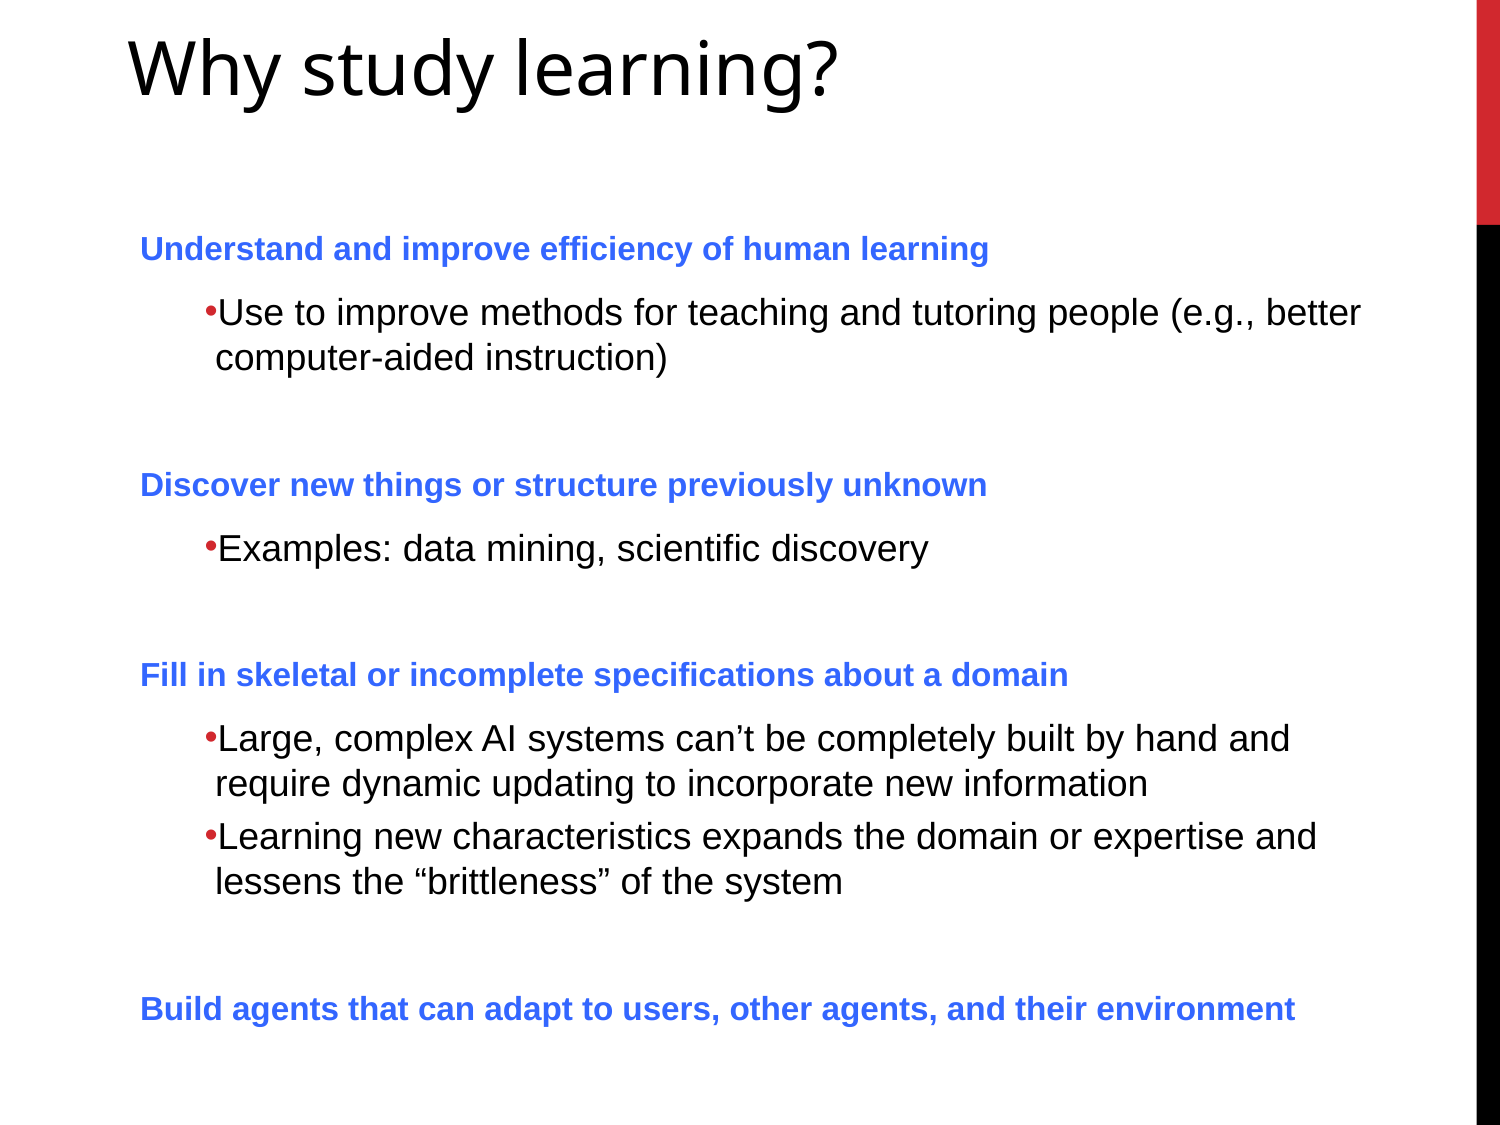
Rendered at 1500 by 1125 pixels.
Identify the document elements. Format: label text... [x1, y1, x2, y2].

title Why study learning? [112, 24, 1388, 125]
list Understand and improve efficiency of human learning Use to improve methods for teaching and tutoring people (e.g., better computer-aided instruction) Discover new things or structure previously unknown Examples: data mining, scientific discovery Fill in skeletal or incomplete specifications about a domain Large, complex AI systems can’t be completely built by hand and require dynamic updating to incorporate new information Learning new characteristics expands the domain or expertise and lessens the “brittleness” of the system Build agents that can adapt to users, other agents, and their environment [125, 212, 1400, 1038]
